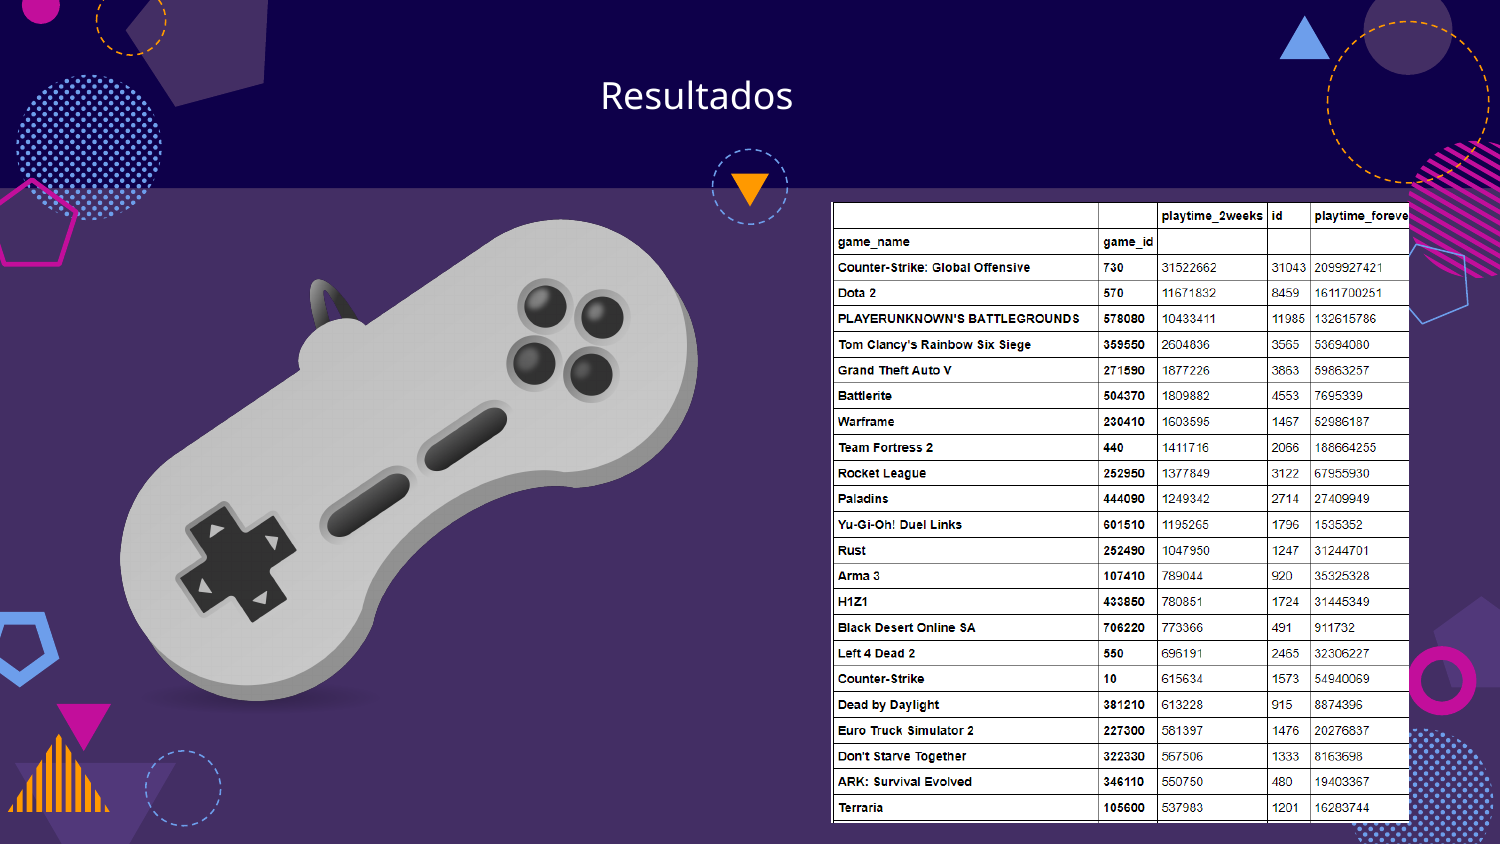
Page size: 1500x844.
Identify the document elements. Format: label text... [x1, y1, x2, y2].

picture [120, 219, 698, 714]
title Resultados [335, 0, 1165, 189]
picture [820, 202, 1410, 824]
